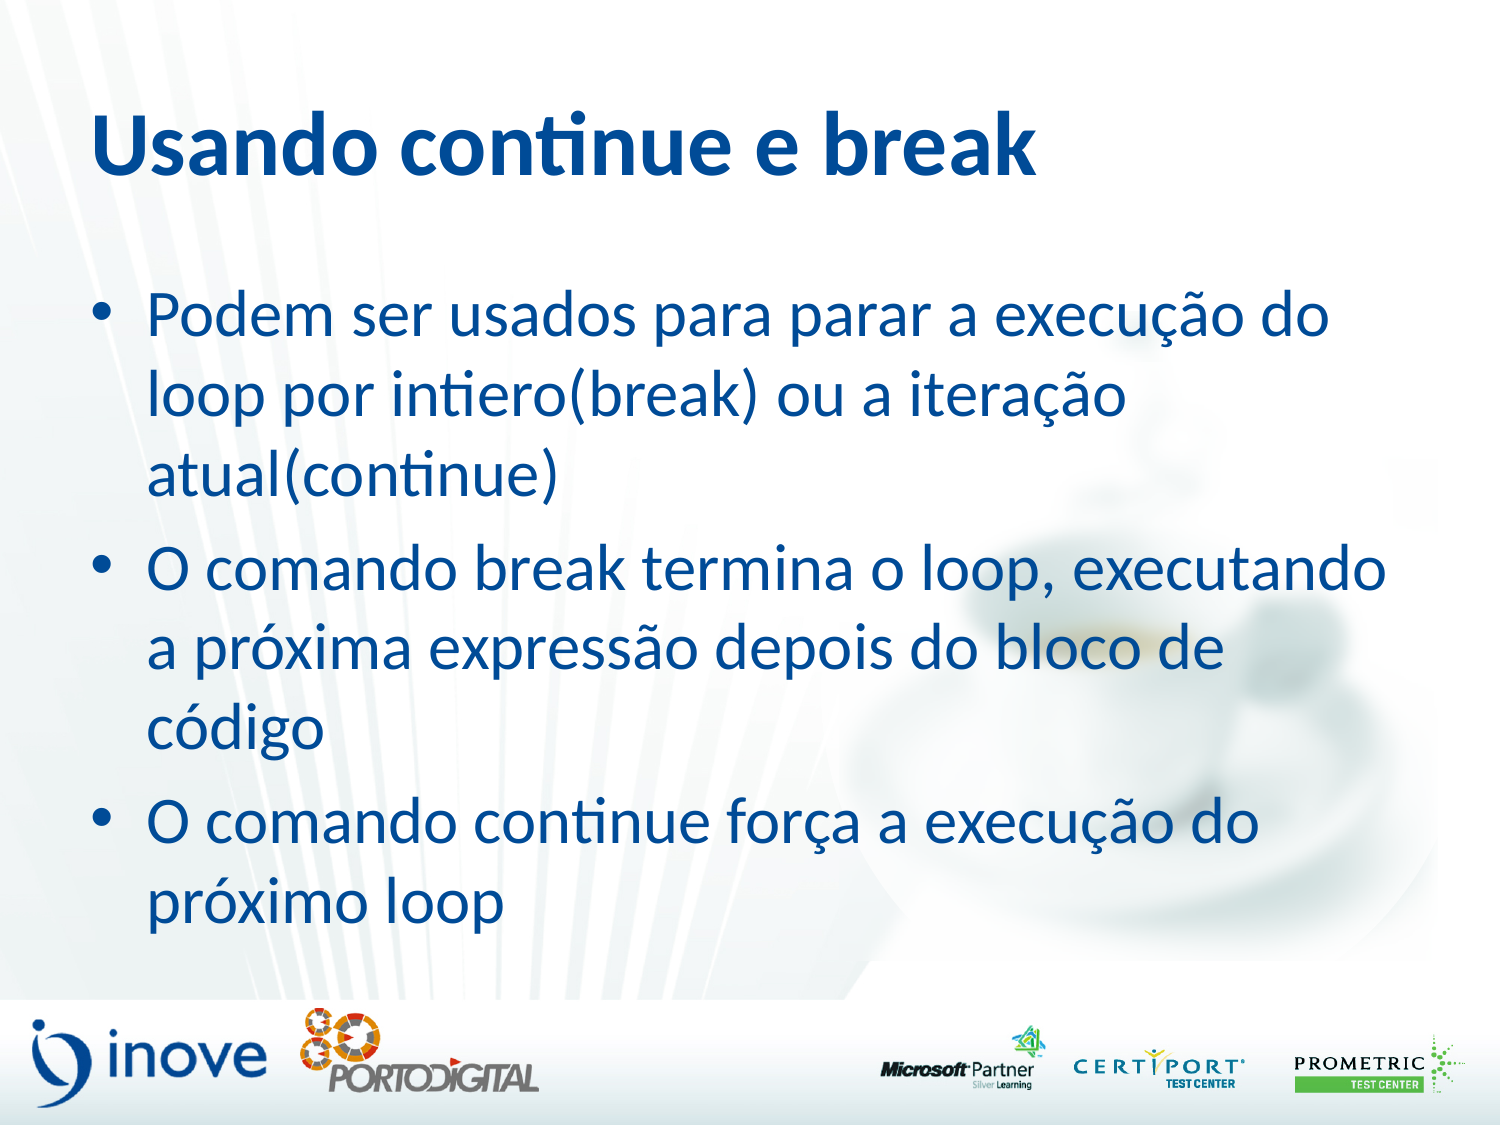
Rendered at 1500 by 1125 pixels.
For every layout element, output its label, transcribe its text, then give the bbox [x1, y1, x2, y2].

list Podem ser usados para parar a execução do loop por intiero(break) ou a iteração atual(continue) O comando break termina o loop, executando a próxima expressão depois do bloco de código O comando continue força a execução do próximo loop [75, 262, 1425, 1005]
title Usando continue e break [75, 45, 1425, 233]
picture [0, 0, 1500, 1125]
